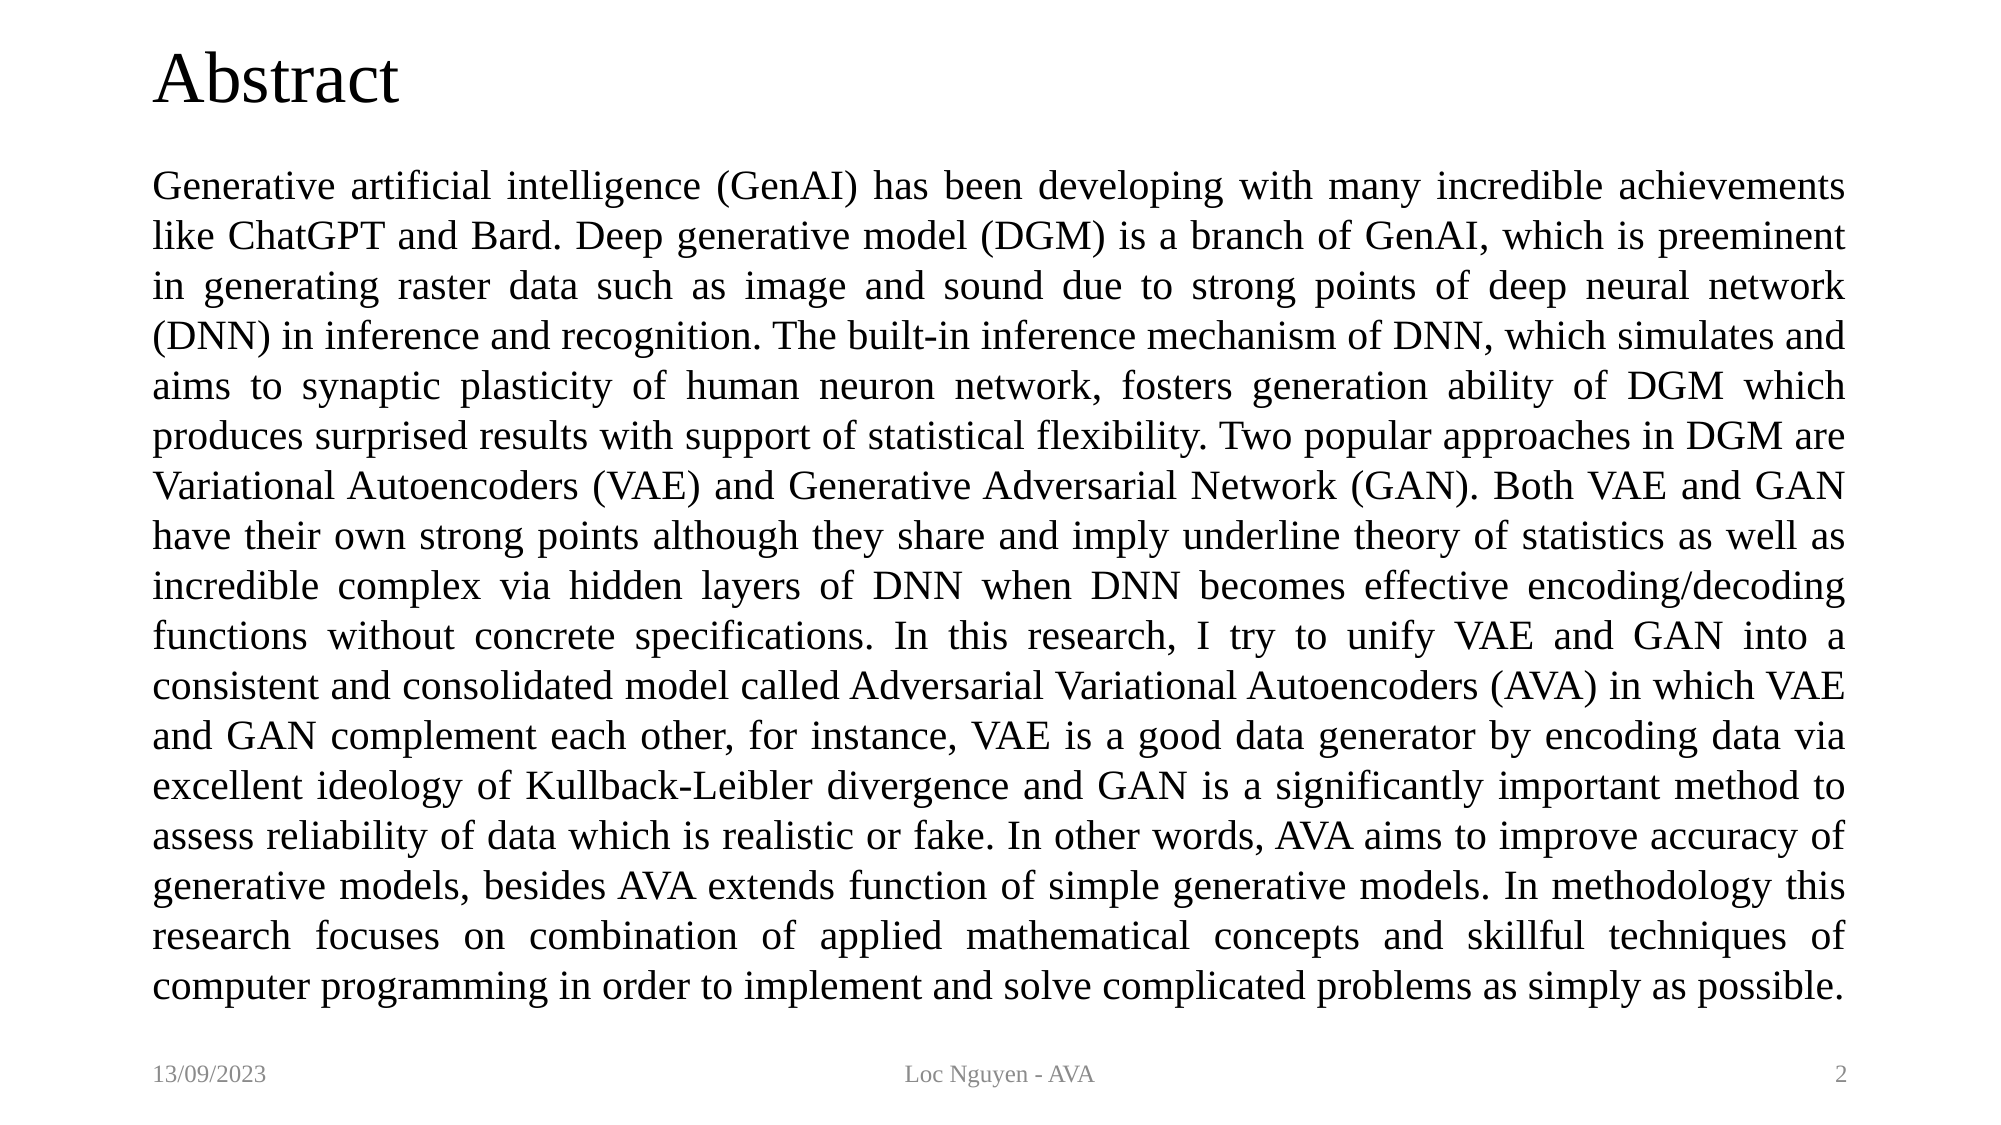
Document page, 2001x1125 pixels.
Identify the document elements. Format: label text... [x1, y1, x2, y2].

slide_number 2 [1412, 1042, 1863, 1103]
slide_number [137, 1042, 588, 1103]
list Generative artificial intelligence (GenAI) has been developing with many incredible achievements like ChatGPT and Bard. Deep generative model (DGM) is a branch of GenAI, which is preeminent in generating raster data such as image and sound due to strong points of deep neural network (DNN) in inference and recognition. The built-in inference mechanism of DNN, which simulates and aims to synaptic plasticity of human neuron network, fosters generation ability of DGM which produces surprised results with support of statistical flexibility. Two popular approaches in DGM are Variational Autoencoders (VAE) and Generative Adversarial Network (GAN). Both VAE and GAN have their own strong points although they share and imply underline theory of statistics as well as incredible complex via hidden layers of DNN when DNN becomes effective encoding/decoding functions without concrete specifications. In this research, I try to unify VAE and GAN into a consistent and consolidated model called Adversarial Variational Autoencoders (AVA) in which VAE and GAN complement each other, for instance, VAE is a good data generator by encoding data via excellent ideology of Kullback-Leibler divergence and GAN is a significantly important method to assess reliability of data which is realistic or fake. In other words, AVA aims to improve accuracy of generative models, besides AVA extends function of simple generative models. In methodology this research focuses on combination of applied mathematical concepts and skillful techniques of computer programming in order to implement and solve complicated problems as simply as possible. [137, 149, 1863, 1000]
title Abstract [137, 19, 1863, 128]
footer Loc Nguyen - AVA [662, 1042, 1338, 1103]
